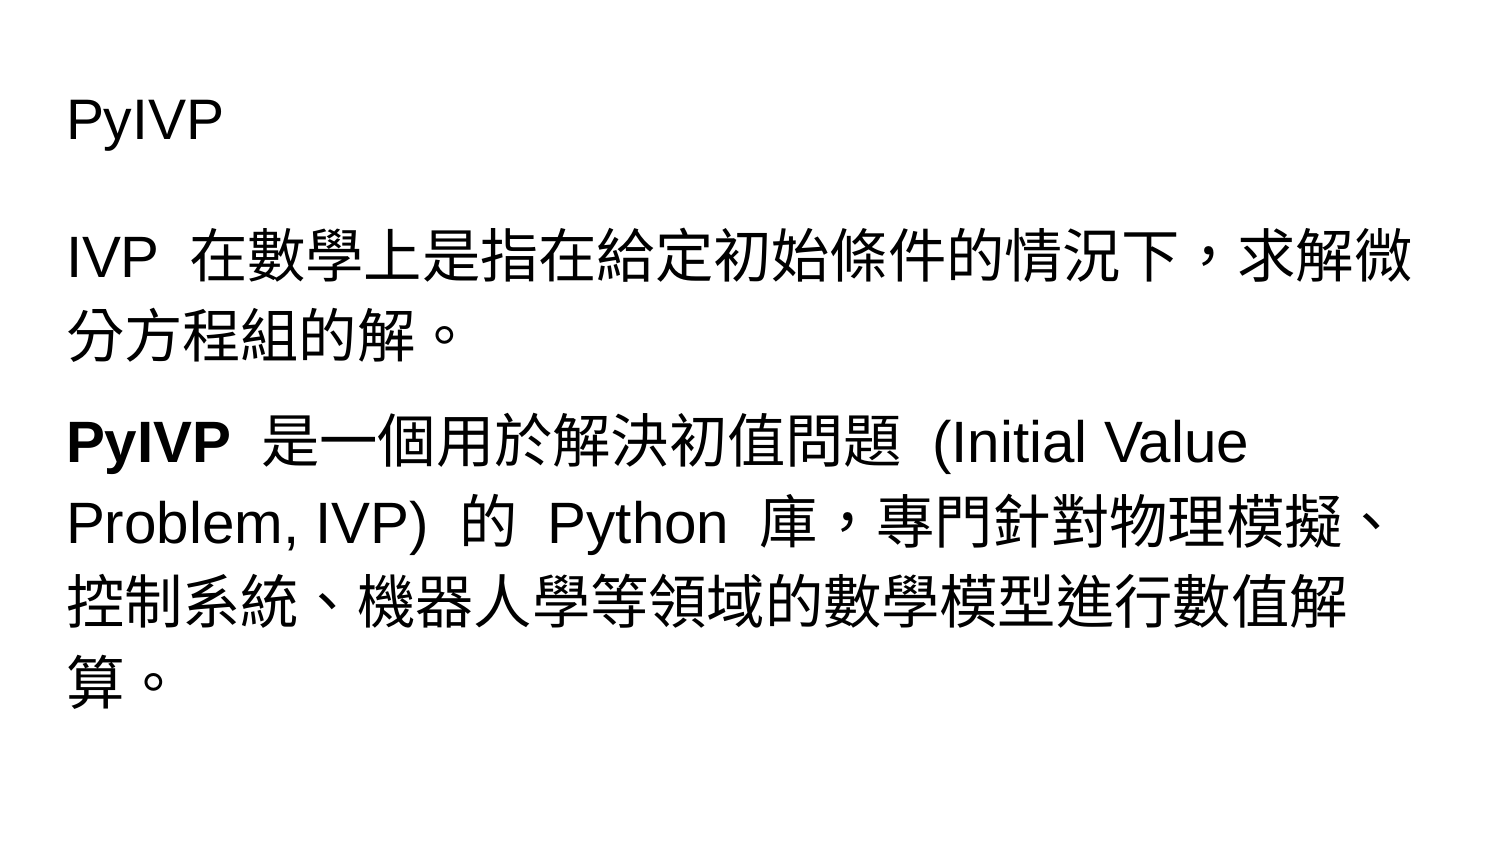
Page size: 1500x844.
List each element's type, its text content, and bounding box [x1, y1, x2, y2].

title PyIVP [51, 72, 1449, 167]
list IVP 在數學上是指在給定初始條件的情況下，求解微分方程組的解。 PyIVP 是一個用於解決初值問題 (Initial Value Problem, IVP) 的 Python 庫，專門針對物理模擬、控制系統、機器人學等領域的數學模型進行數值解算。 [51, 193, 1449, 756]
